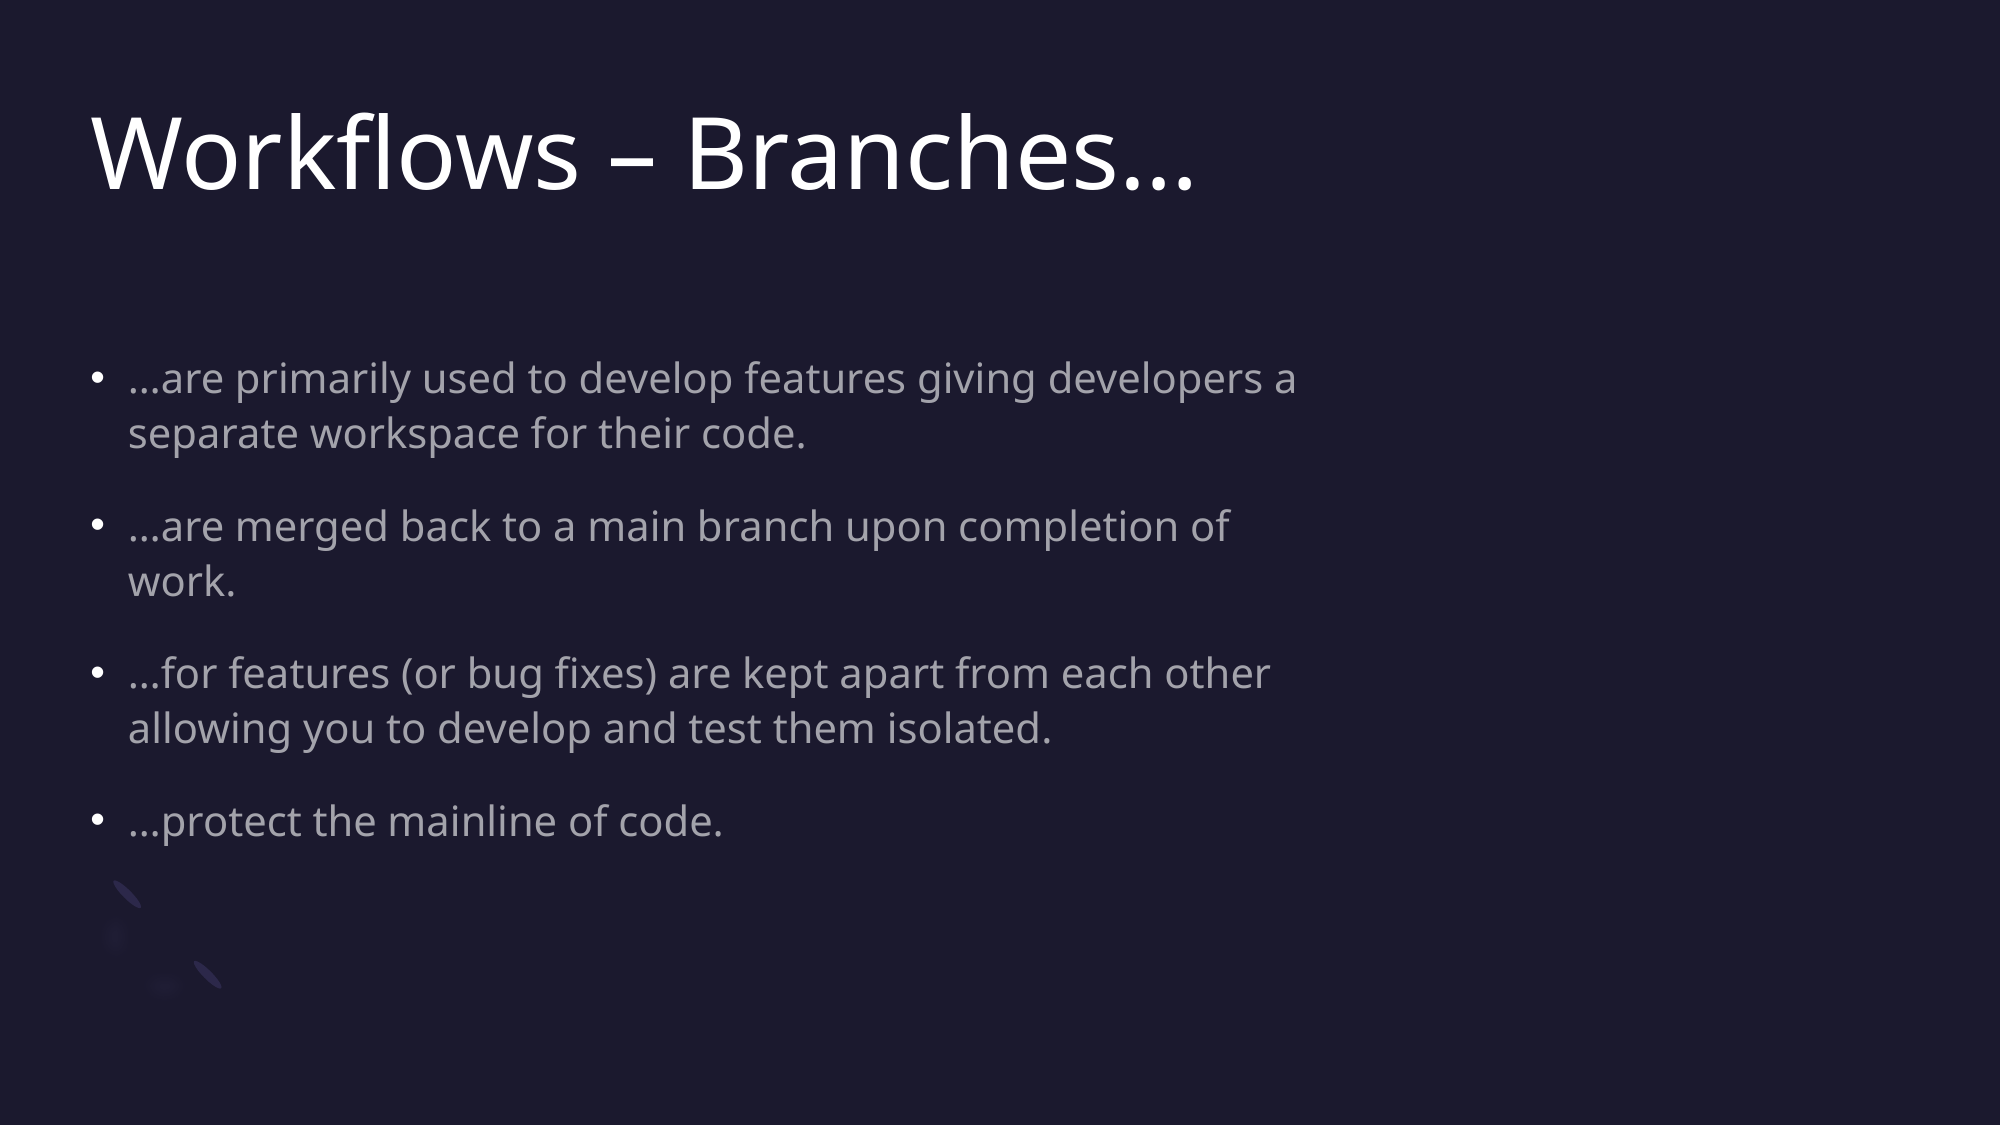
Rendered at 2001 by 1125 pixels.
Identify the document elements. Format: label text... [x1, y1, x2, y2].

title Workflows – Branches… [90, 90, 1910, 309]
list …are primarily used to develop features giving developers a separate workspace for their code. …are merged back to a main branch upon completion of work. …for features (or bug fixes) are kept apart from each other allowing you to develop and test them isolated. …protect the mainline of code. [90, 346, 1335, 1000]
